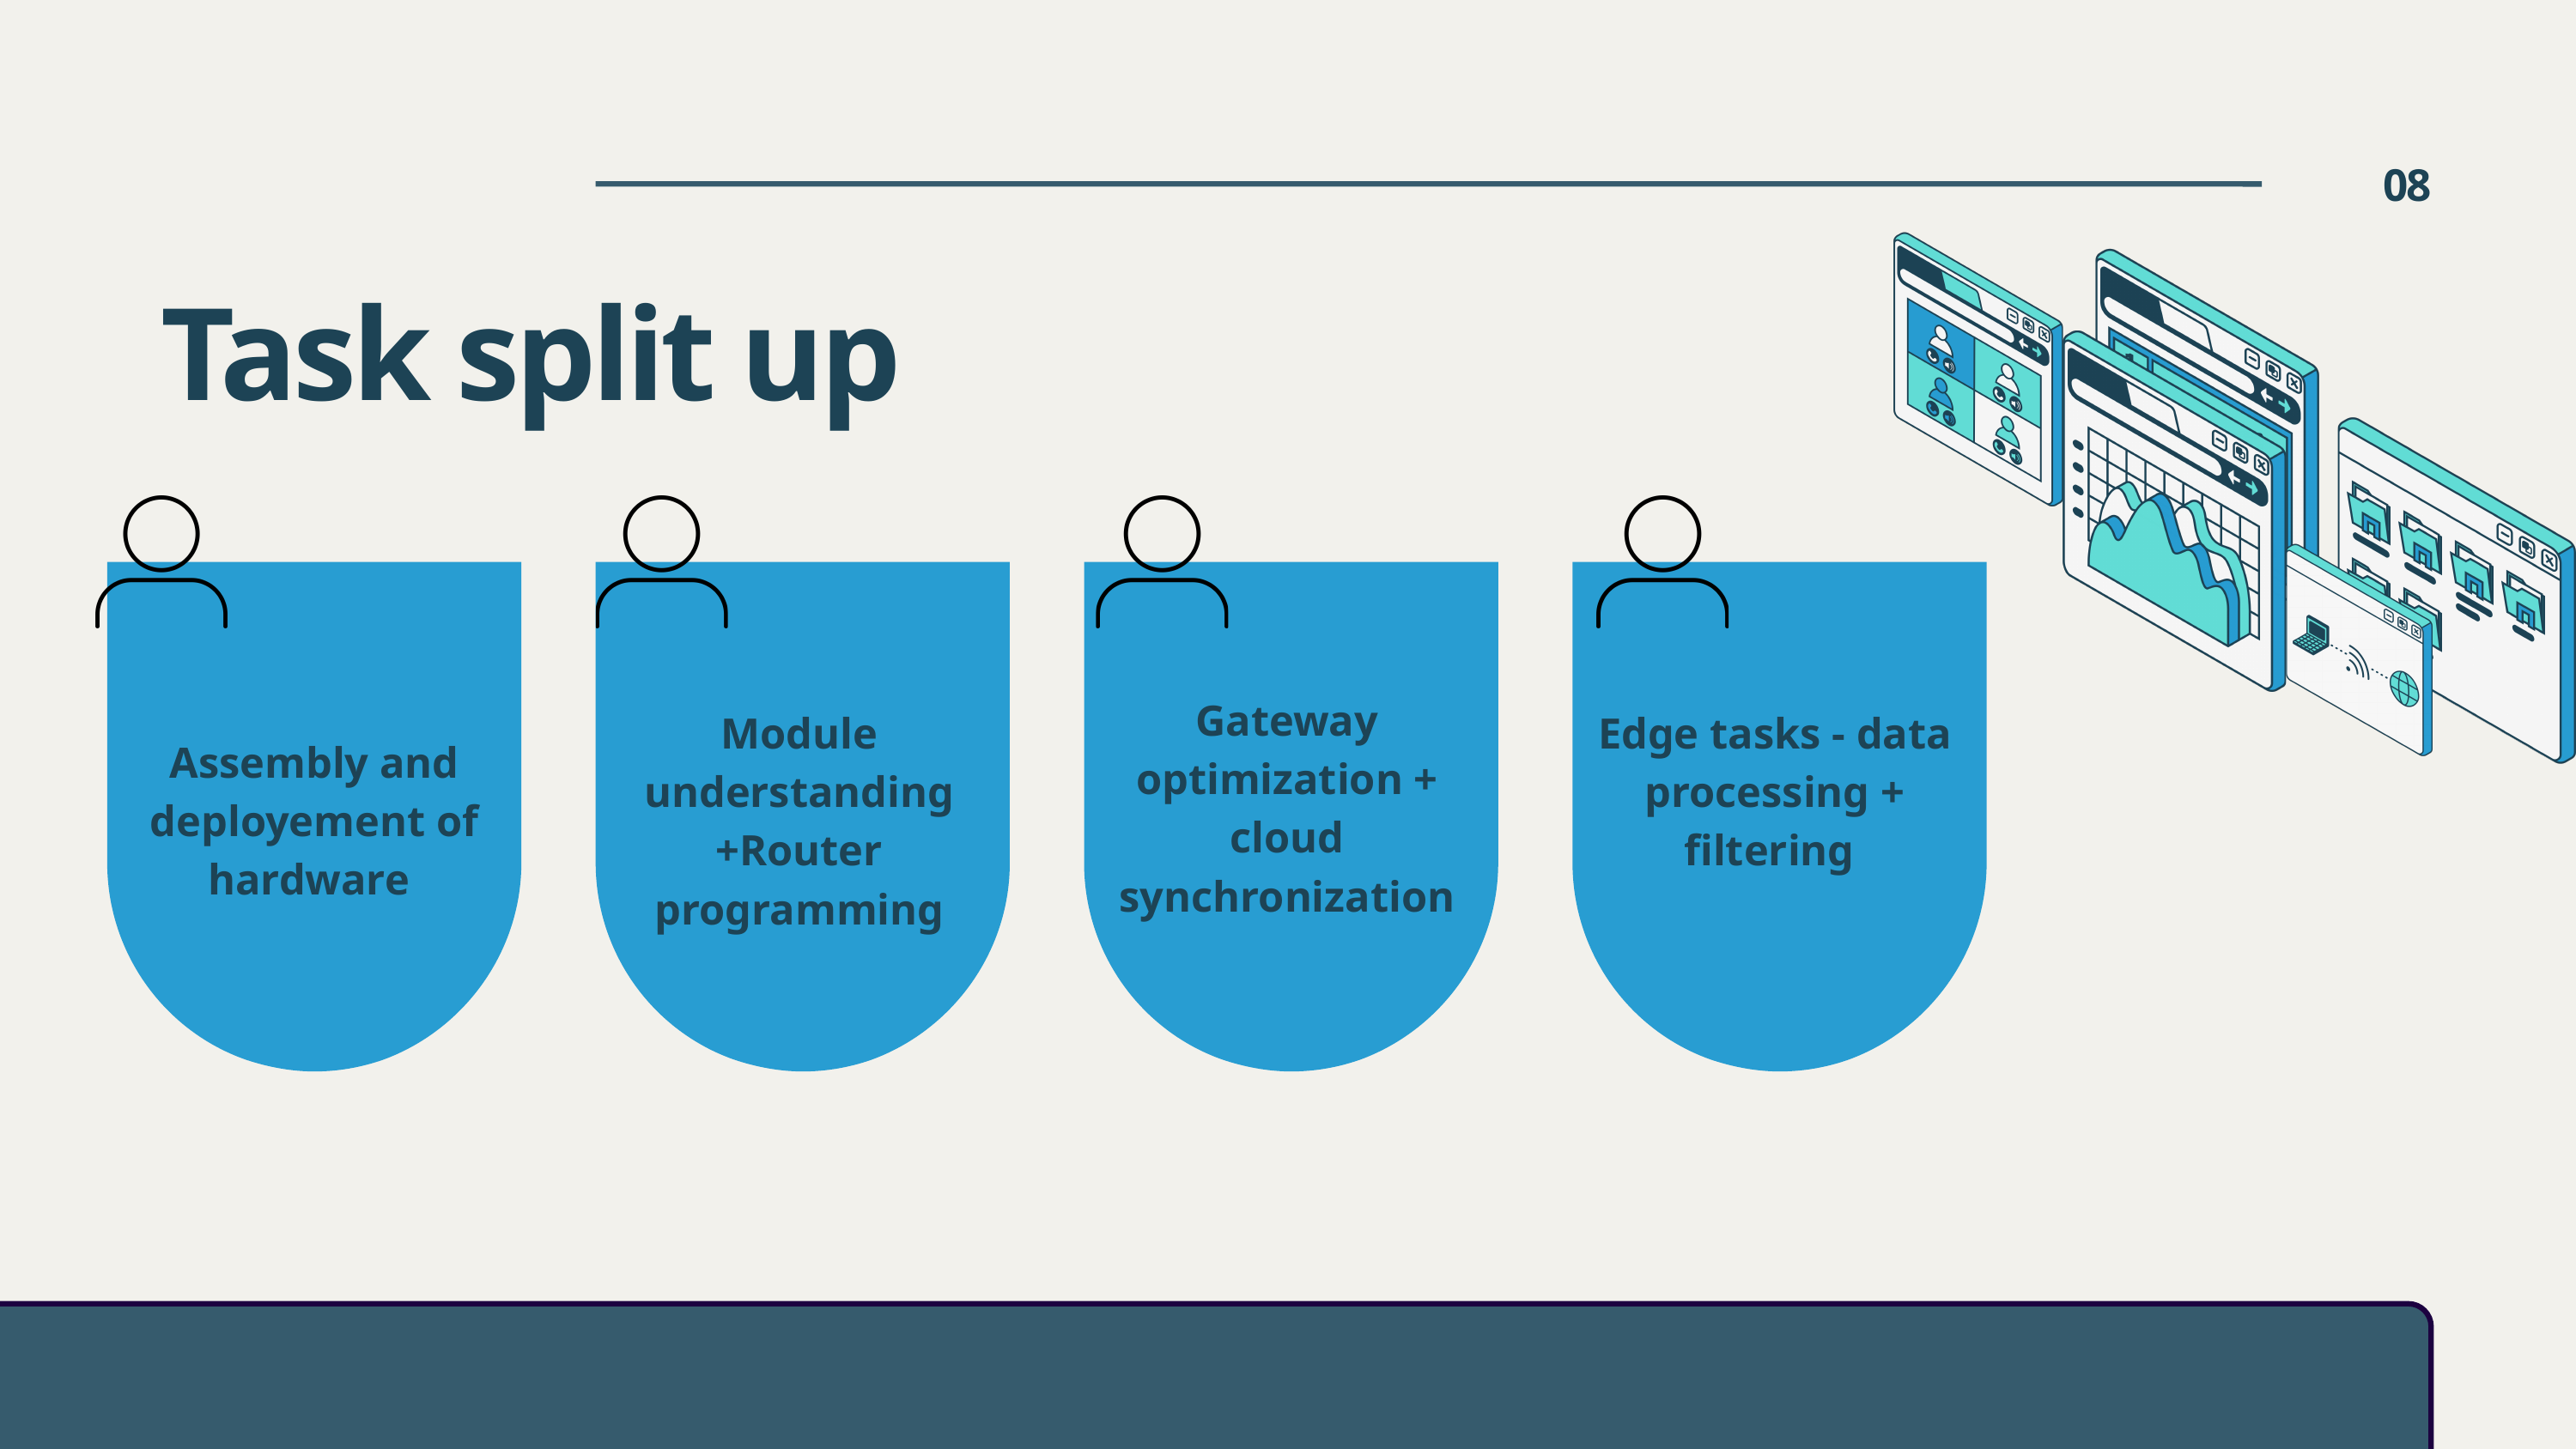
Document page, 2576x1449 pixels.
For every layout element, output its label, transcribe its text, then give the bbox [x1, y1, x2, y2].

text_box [1572, 561, 1987, 1072]
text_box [1084, 561, 1498, 1072]
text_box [0, 1303, 2432, 1449]
text_box [1096, 495, 1229, 561]
text_box [2286, 543, 2433, 757]
text_box [95, 495, 228, 628]
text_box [595, 561, 1011, 1072]
text_box [2063, 330, 2287, 692]
text_box Task split up [161, 273, 1131, 427]
text_box [595, 495, 728, 561]
text_box [2337, 416, 2576, 764]
text_box [2095, 248, 2319, 543]
text_box [1596, 495, 1729, 561]
text_box [1893, 232, 2063, 506]
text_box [106, 561, 522, 1072]
text_box 08 [2312, 167, 2432, 211]
